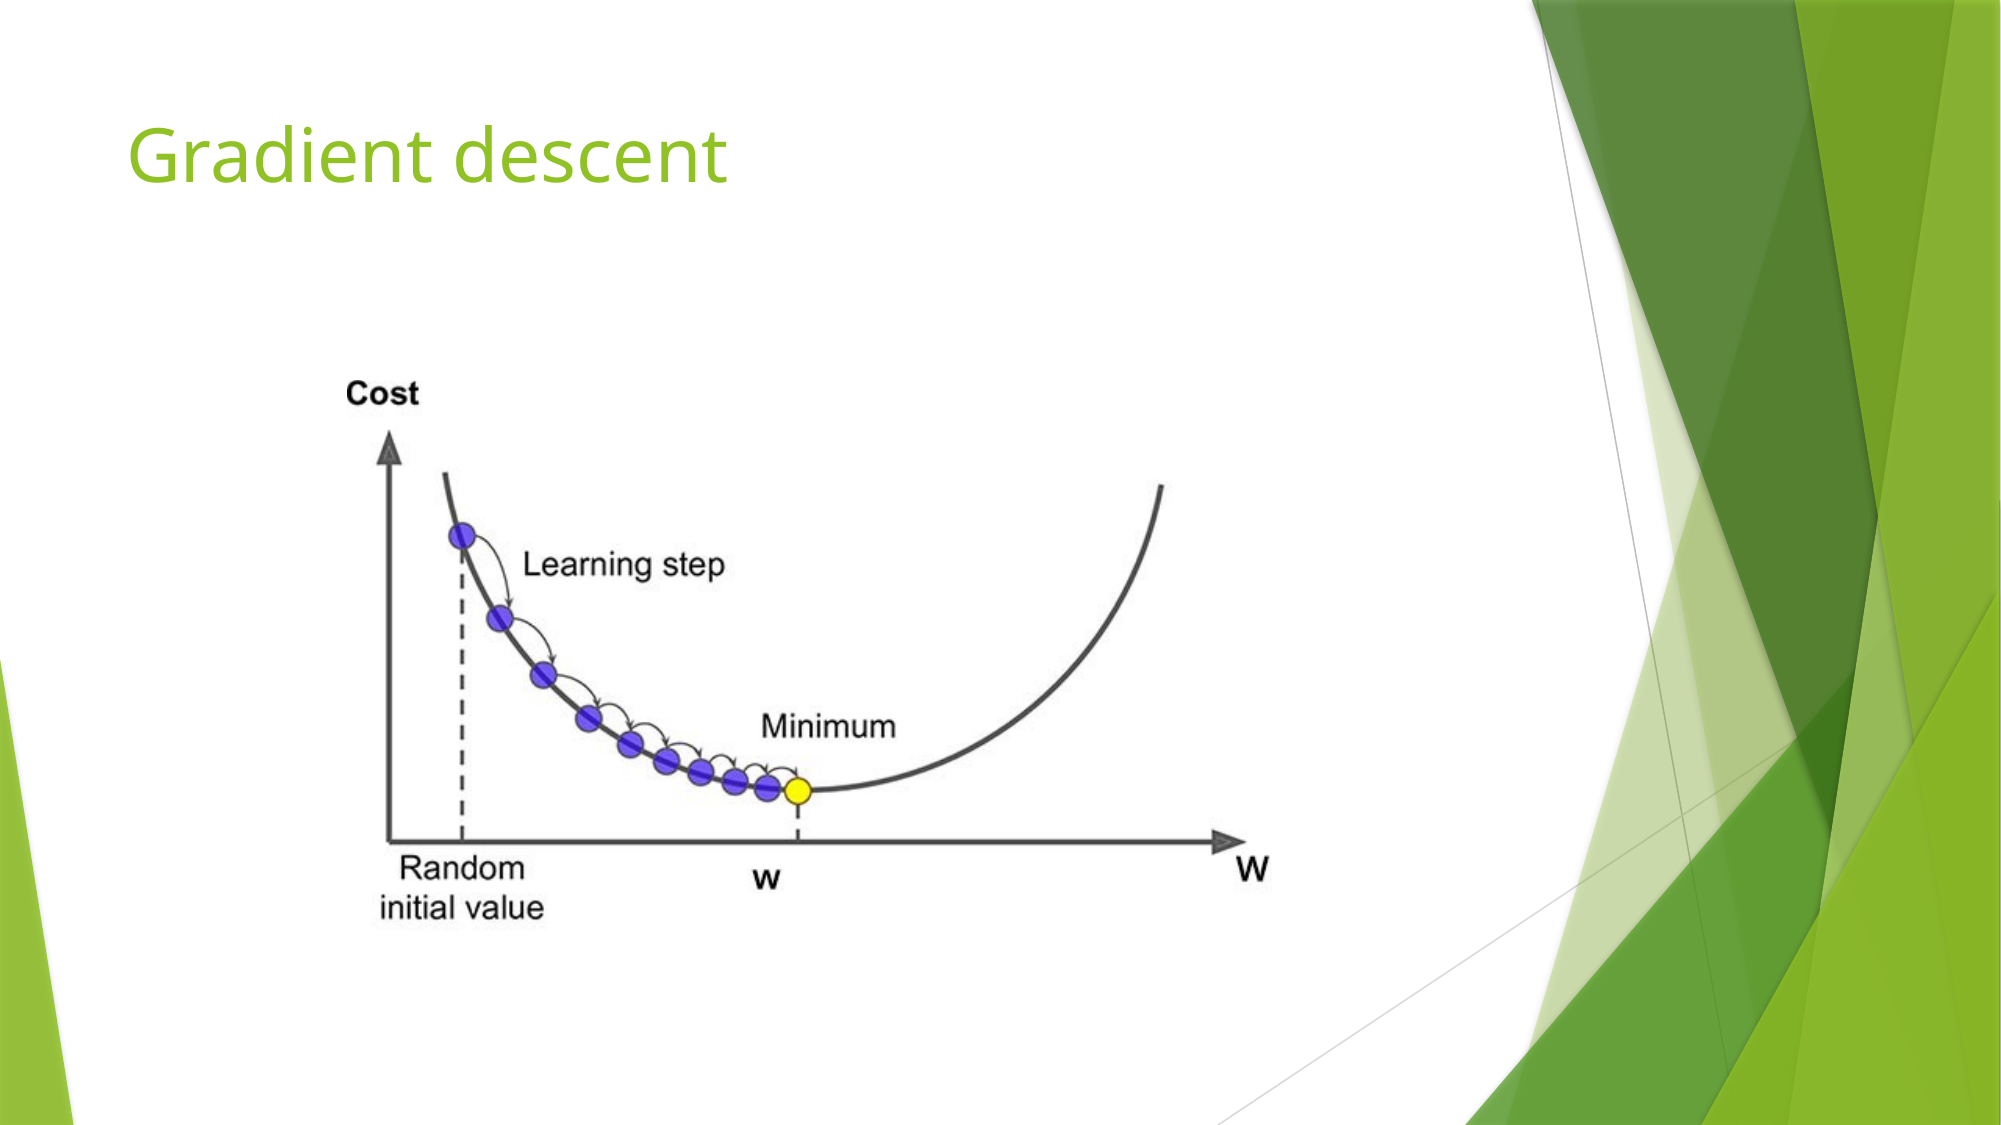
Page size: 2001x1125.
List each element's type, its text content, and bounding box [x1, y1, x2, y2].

title Gradient descent [111, 99, 1522, 317]
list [347, 380, 1286, 966]
